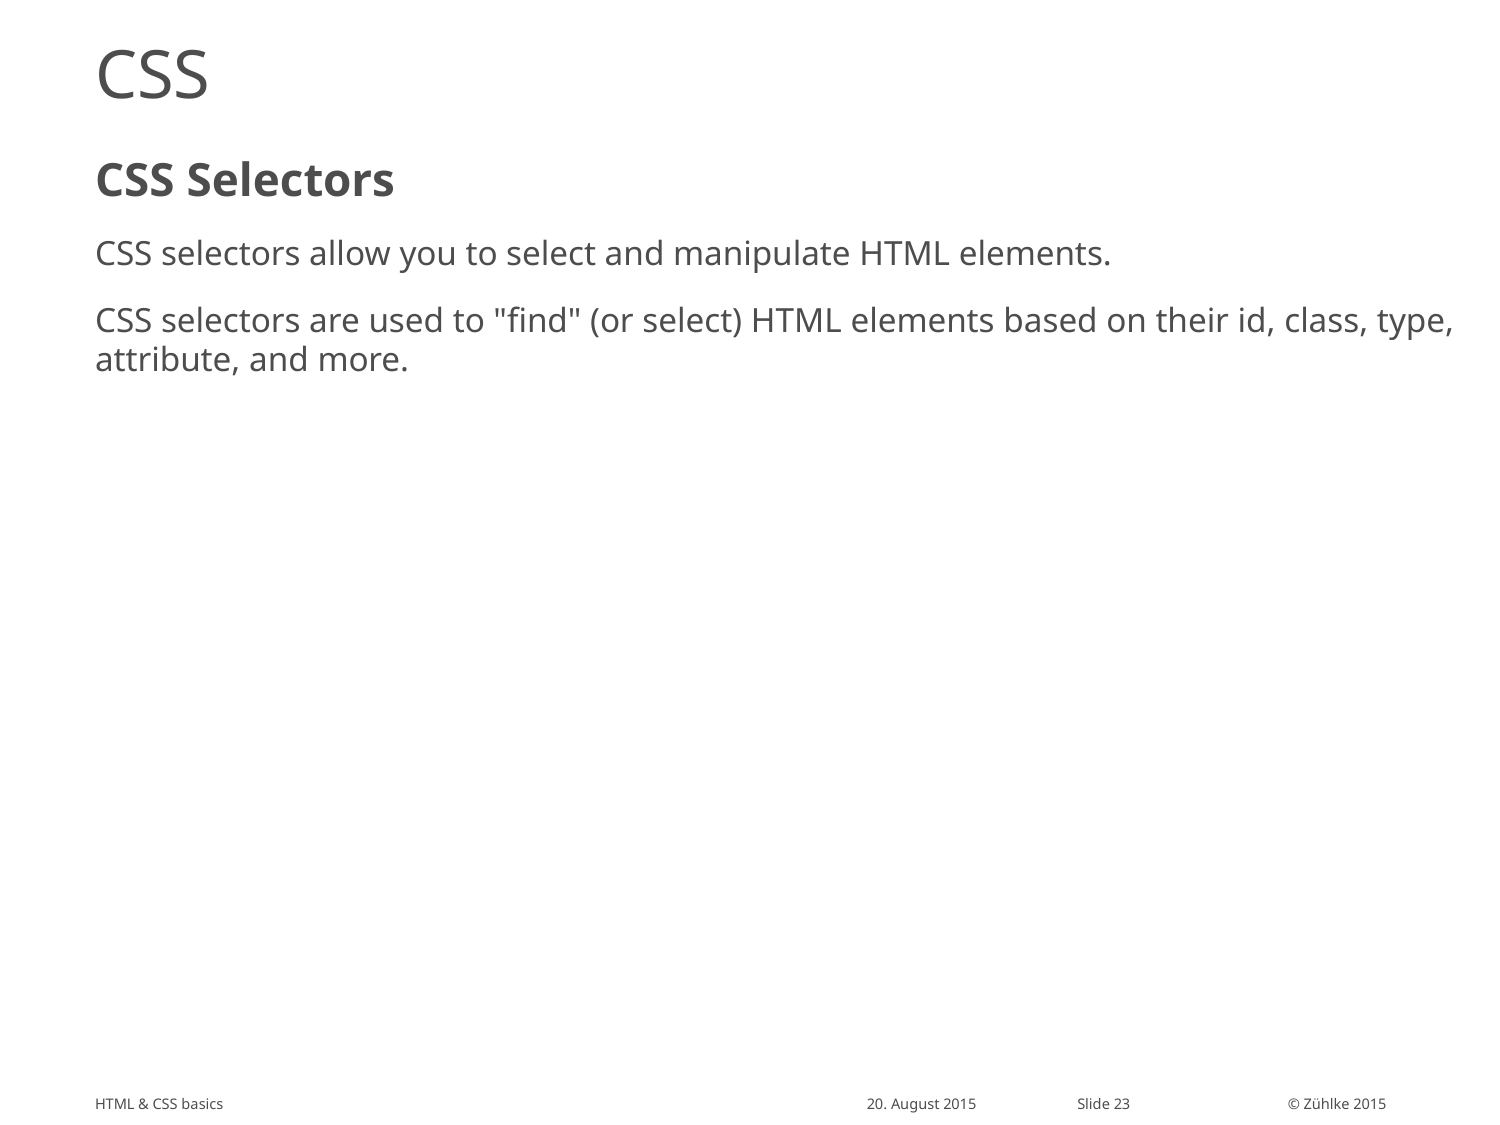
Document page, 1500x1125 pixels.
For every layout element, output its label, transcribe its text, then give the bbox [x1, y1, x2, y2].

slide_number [866, 1094, 1054, 1113]
list CSS Selectors CSS selectors allow you to select and manipulate HTML elements. CSS selectors are used to "find" (or select) HTML elements based on their id, class, type, attribute, and more. [95, 153, 1458, 1068]
footer HTML & CSS basics [95, 1094, 844, 1113]
title CSS [95, 36, 1475, 154]
slide_number Slide 23 [1077, 1094, 1265, 1113]
